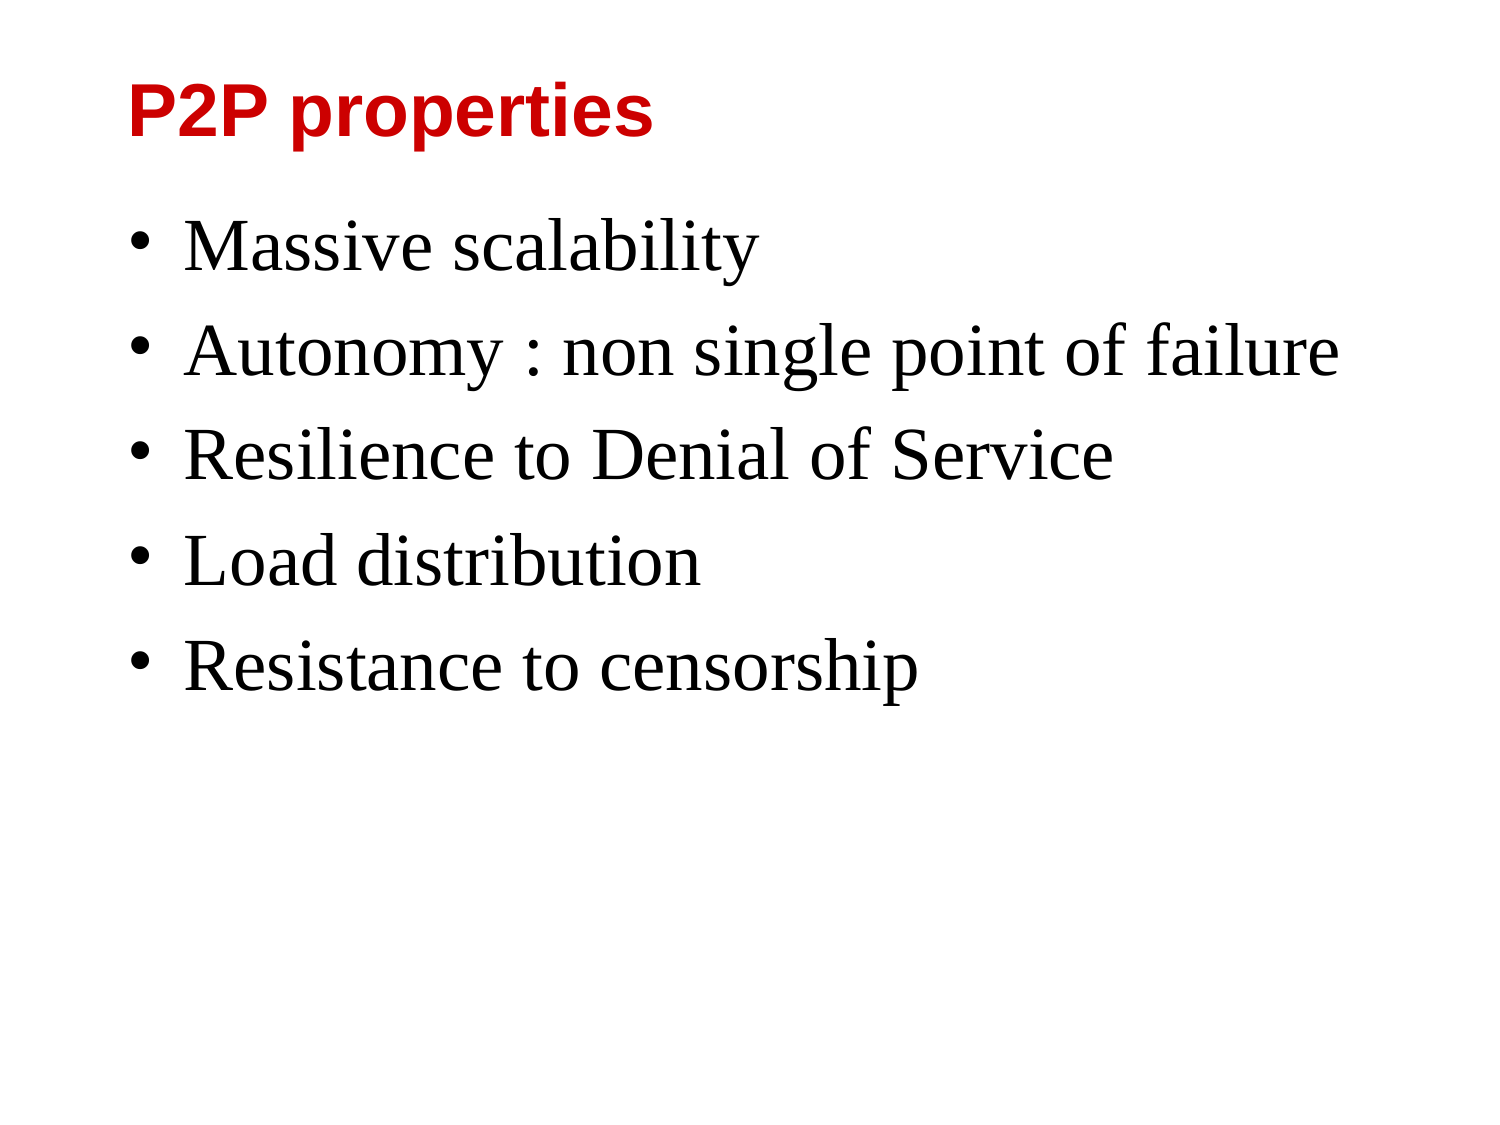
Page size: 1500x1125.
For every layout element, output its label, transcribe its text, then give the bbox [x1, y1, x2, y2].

text_box P2P properties [112, 12, 1388, 200]
list Massive scalability Autonomy : non single point of failure Resilience to Denial of Service Load distribution Resistance to censorship [112, 187, 1463, 1063]
